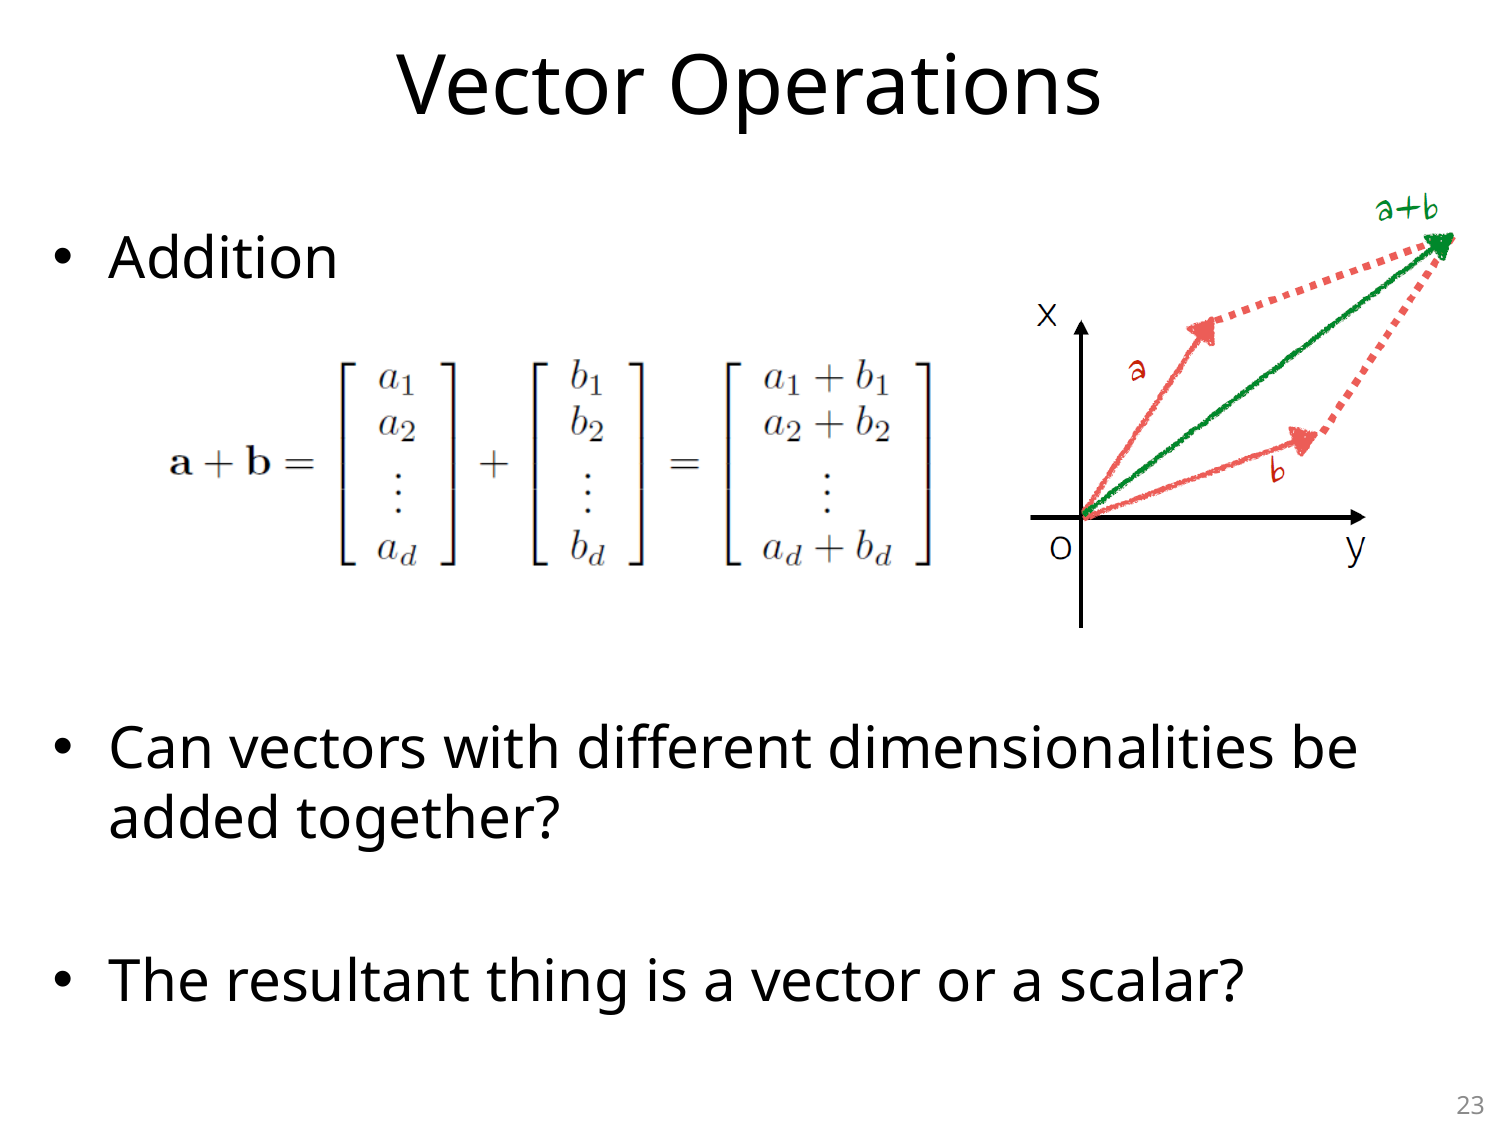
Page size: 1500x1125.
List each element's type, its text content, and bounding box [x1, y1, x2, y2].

picture [1004, 166, 1463, 635]
picture [149, 325, 951, 600]
title Vector Operations [0, 0, 1500, 163]
slide_number 23 [1149, 1087, 1500, 1125]
list Addition Can vectors with different dimensionalities be added together? The resultant thing is a vector or a scalar? [37, 212, 1463, 1075]
